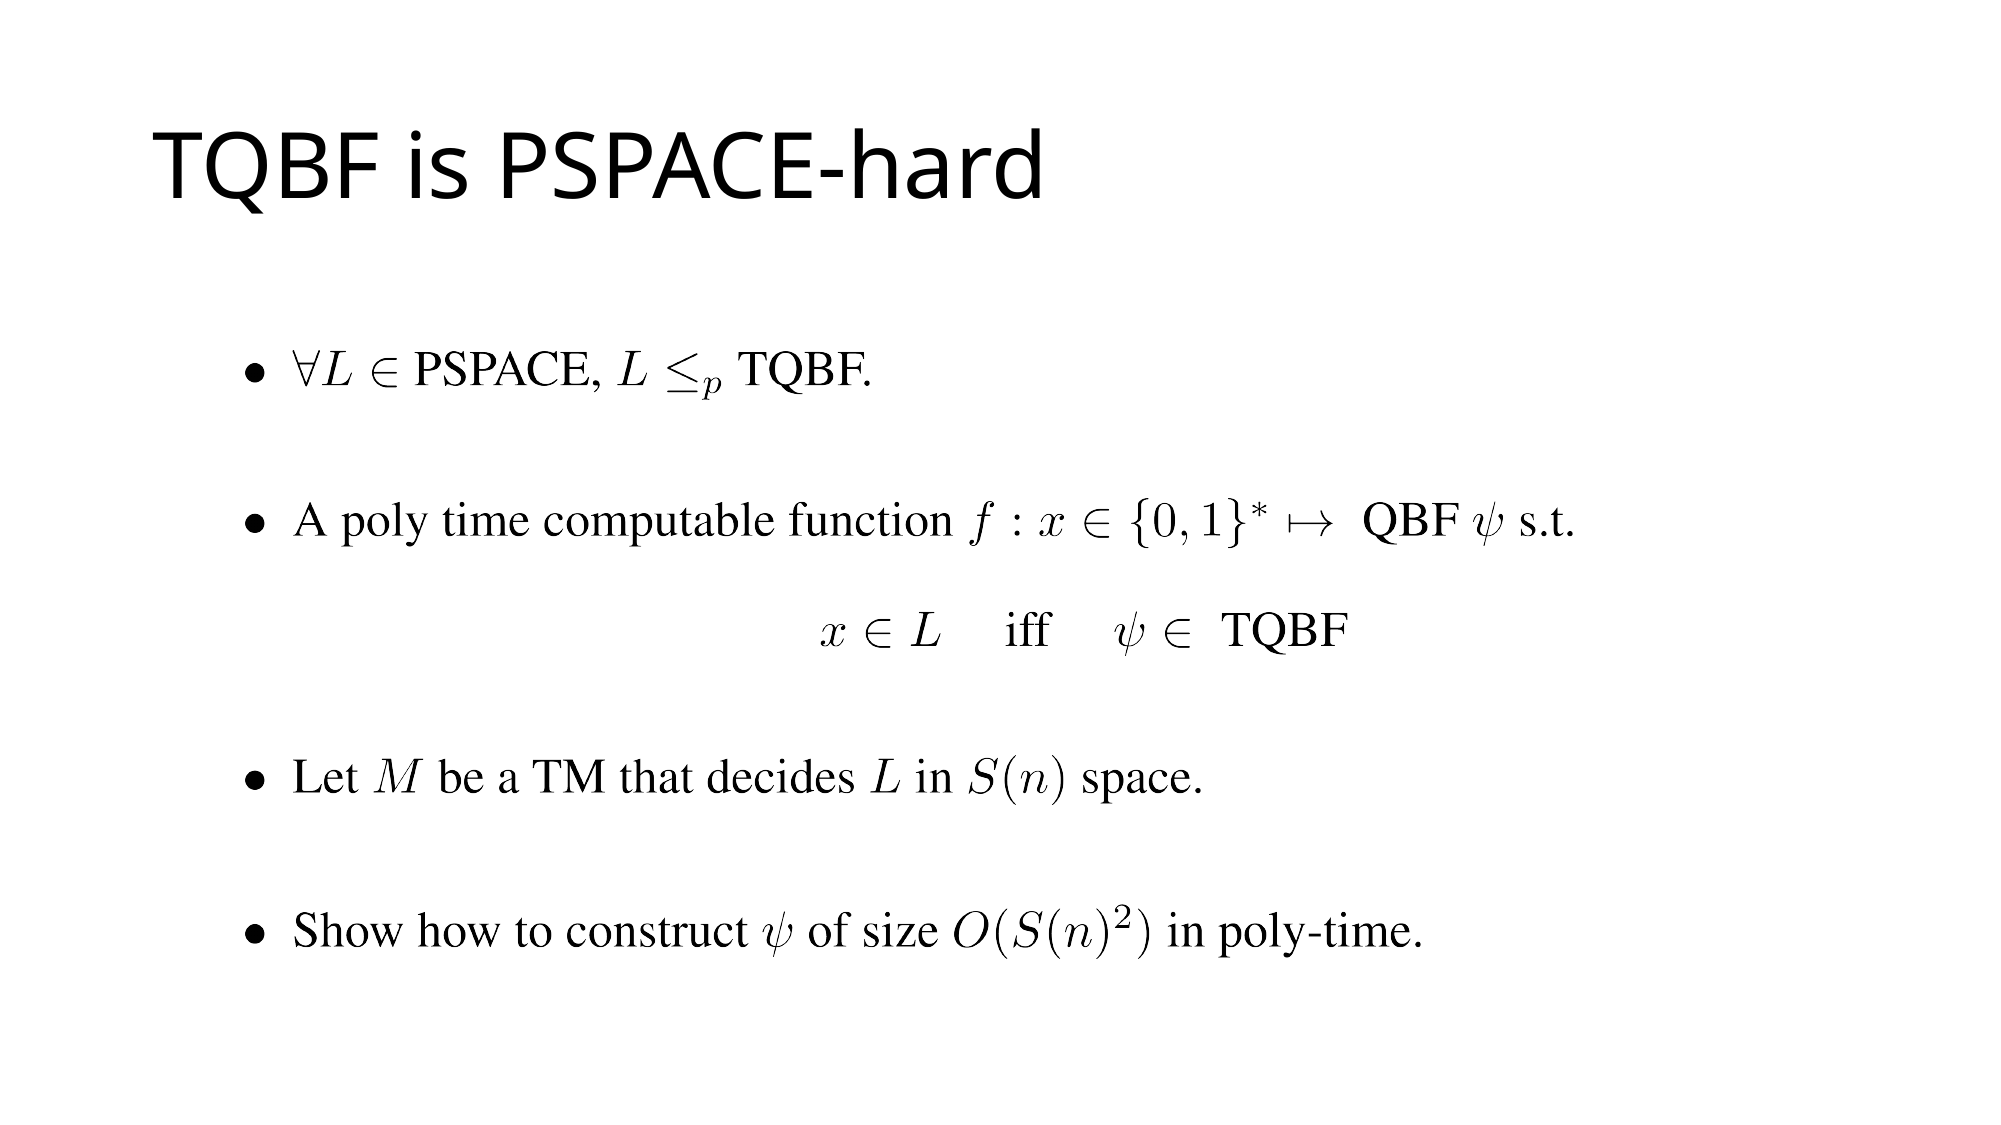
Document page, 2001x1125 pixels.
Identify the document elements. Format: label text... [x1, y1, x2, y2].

picture [245, 755, 1201, 806]
title TQBF is PSPACE-hard [137, 59, 1863, 278]
picture [245, 904, 1421, 959]
picture [245, 498, 1573, 657]
picture [245, 350, 870, 400]
